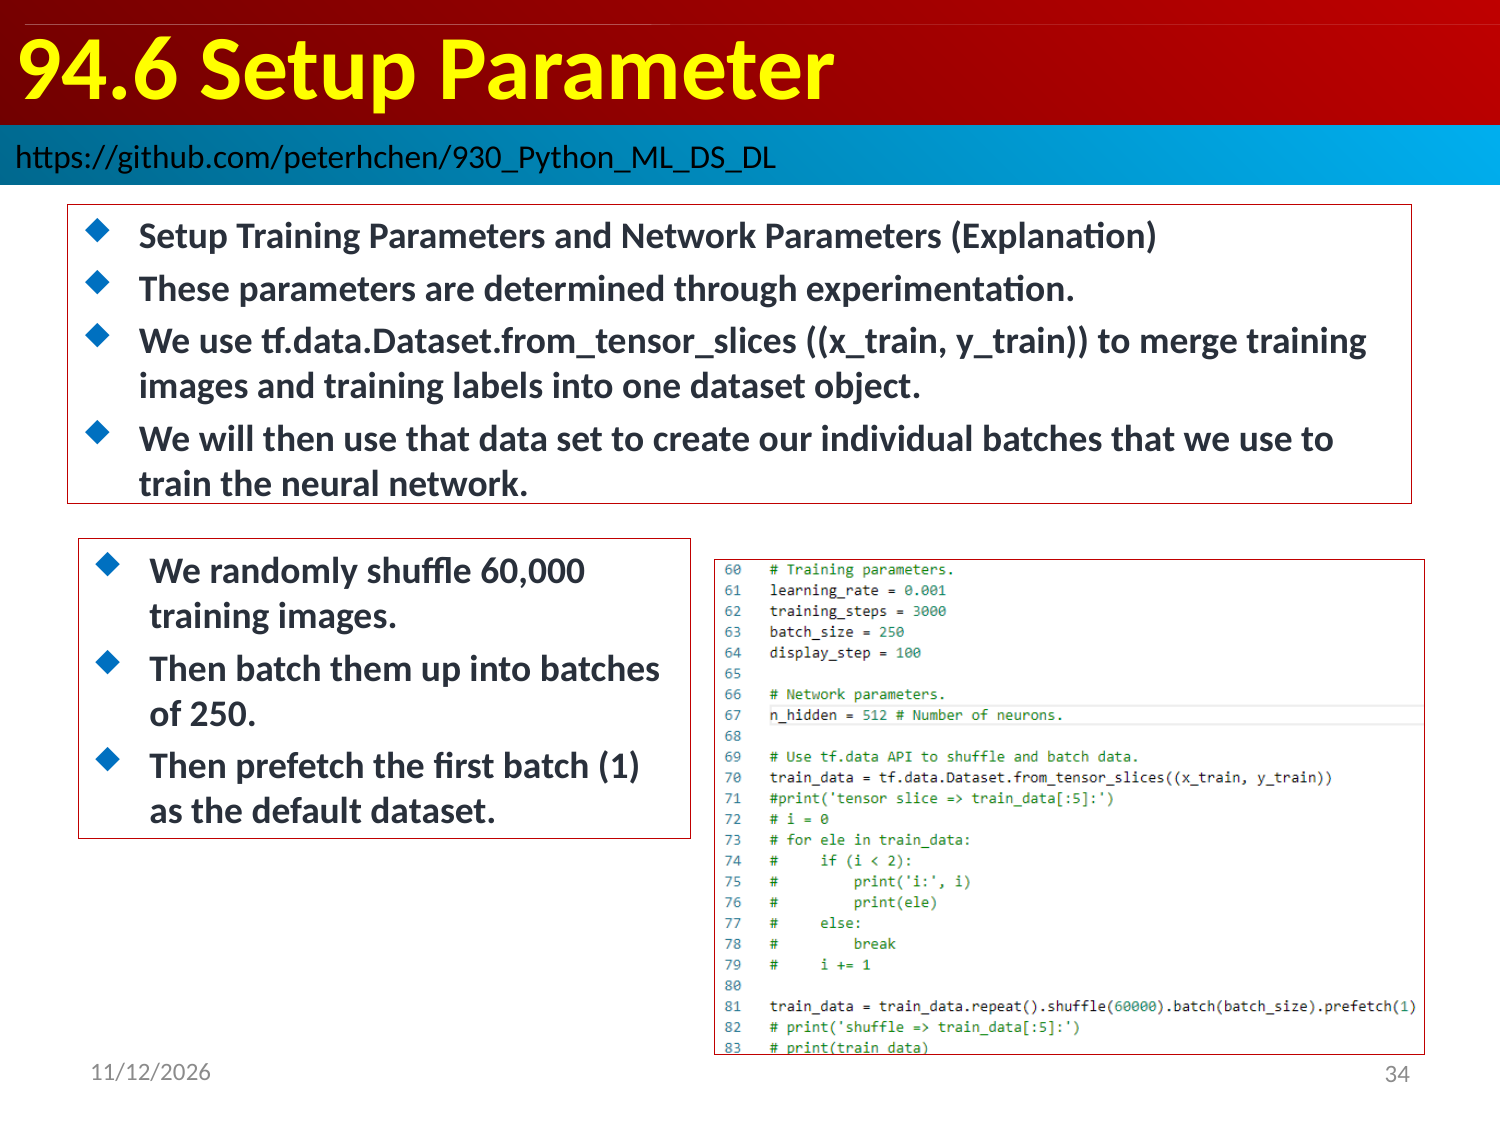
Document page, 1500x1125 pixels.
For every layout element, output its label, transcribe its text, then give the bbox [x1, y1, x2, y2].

text_box https://github.com/peterhchen/930_Python_ML_DS_DL [0, 125, 1500, 185]
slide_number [75, 1040, 425, 1101]
subtitle Setup Training Parameters and Network Parameters (Explanation) These parameters are determined through experimentation. We use tf.data.Dataset.from_tensor_slices ((x_train, y_train)) to merge training images and training labels into one dataset object. We will then use that data set to create our individual batches that we use to train the neural network. [67, 204, 1412, 504]
slide_number 34 [1074, 1061, 1425, 1103]
picture [714, 558, 1426, 1055]
title 94.6 Setup Parameter [0, 0, 1500, 125]
text_box We randomly shuffle 60,000 training images. Then batch them up into batches of 250. Then prefetch the first batch (1) as the default dataset. [78, 538, 691, 839]
